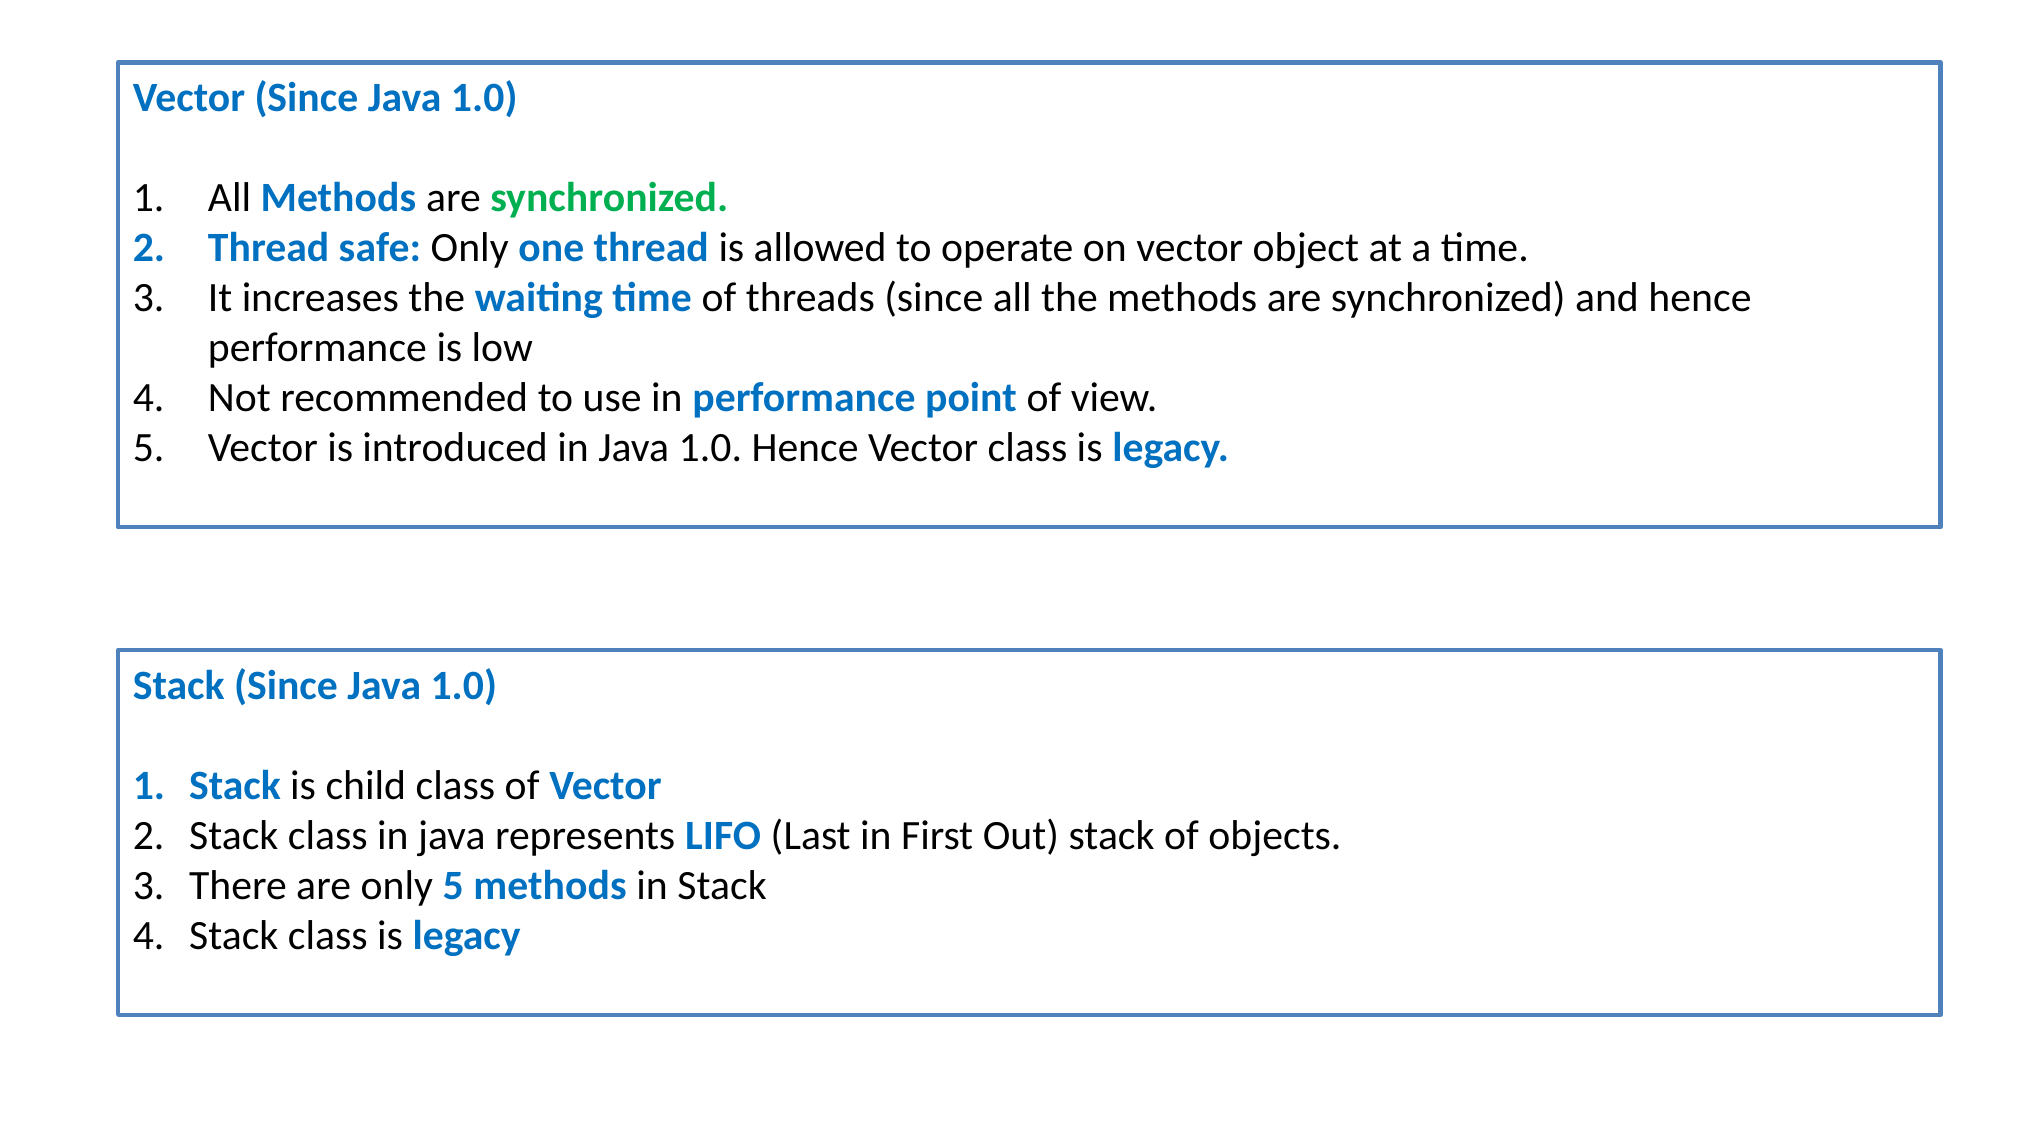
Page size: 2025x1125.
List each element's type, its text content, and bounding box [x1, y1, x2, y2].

text_box Stack (Since Java 1.0) Stack is child class of Vector Stack class in java represents LIFO (Last in First Out) stack of objects. There are only 5 methods in Stack Stack class is legacy [116, 648, 1943, 1017]
text_box Vector (Since Java 1.0) All Methods are synchronized. Thread safe: Only one thread is allowed to operate on vector object at a time. It increases the waiting time of threads (since all the methods are synchronized) and hence performance is low Not recommended to use in performance point of view. Vector is introduced in Java 1.0. Hence Vector class is legacy. [116, 60, 1943, 529]
